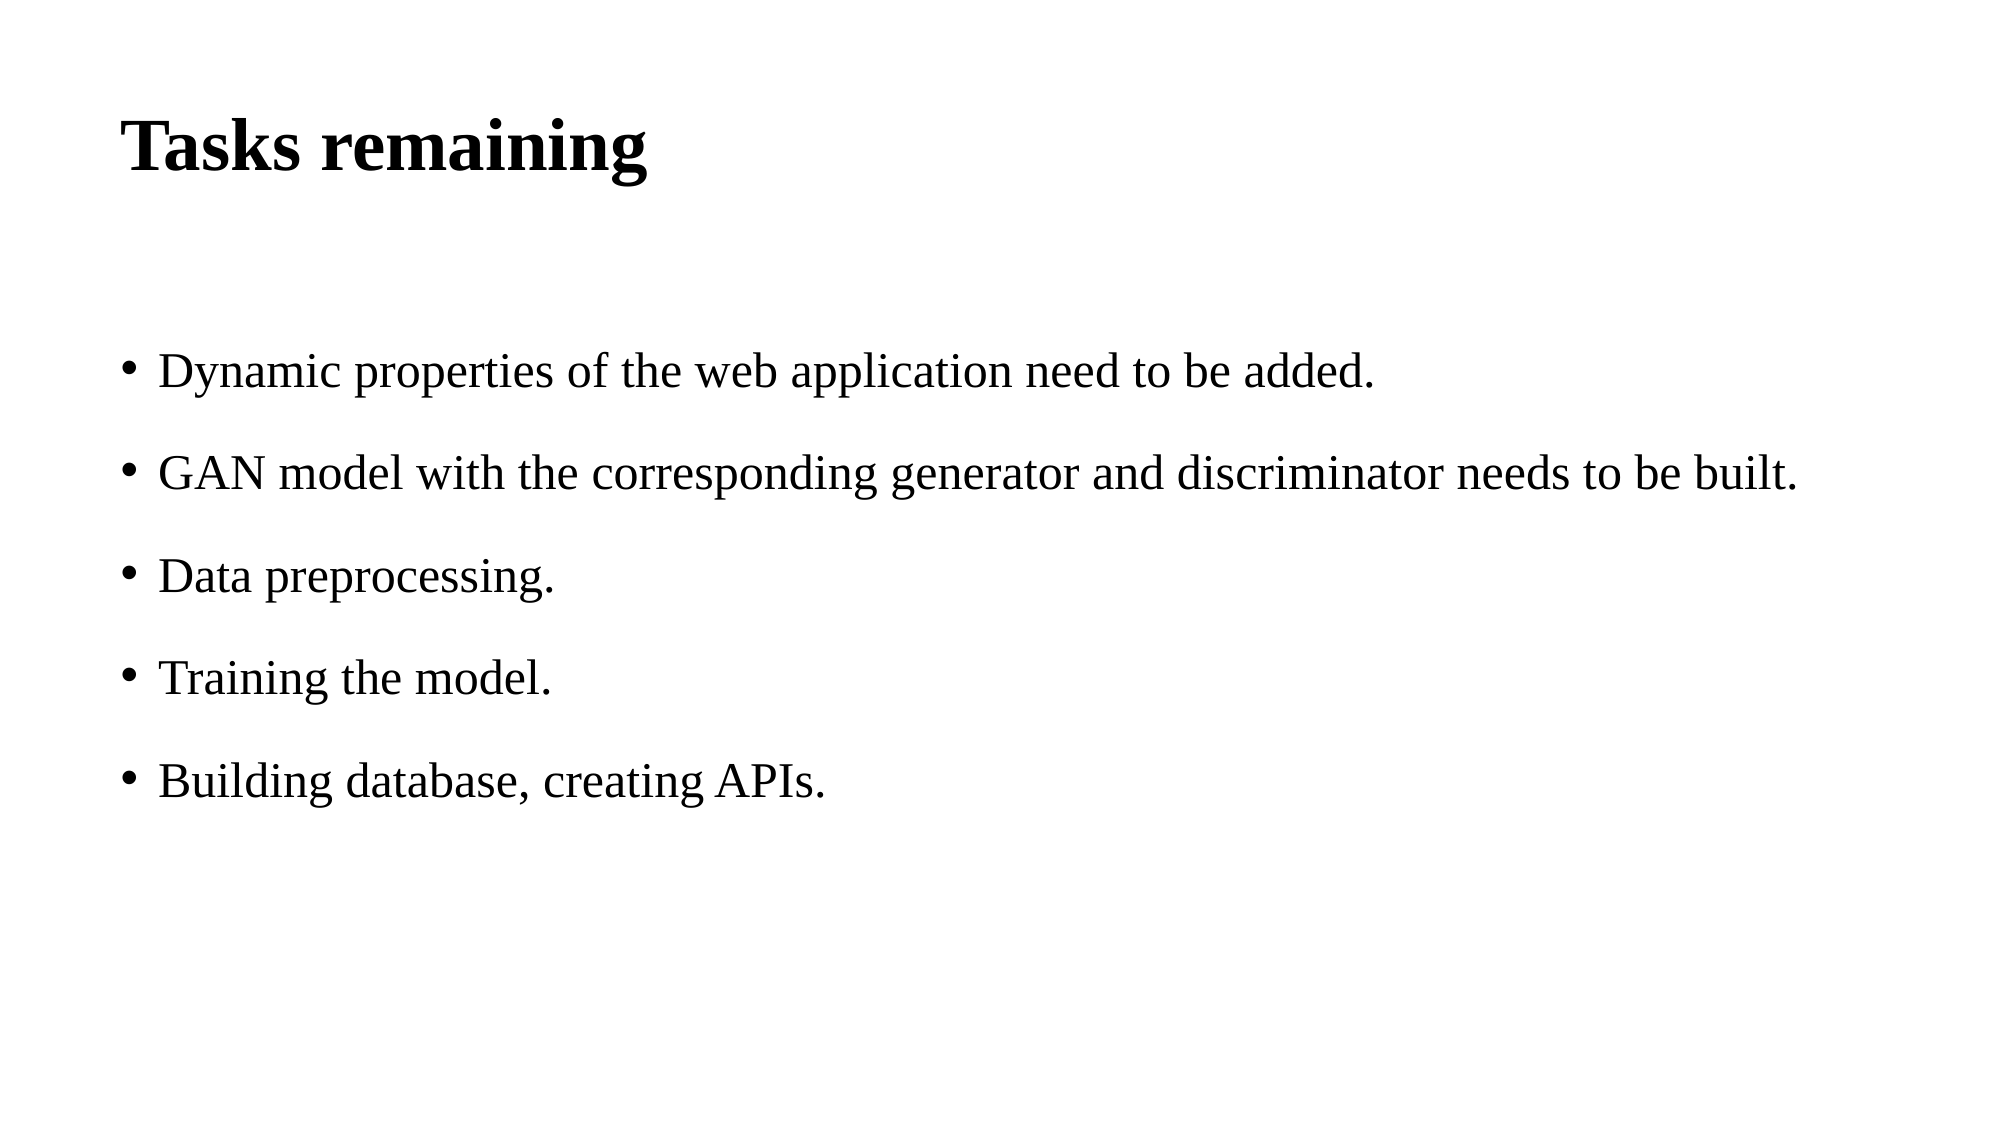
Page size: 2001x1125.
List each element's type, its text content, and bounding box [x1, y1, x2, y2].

list Dynamic properties of the web application need to be added. GAN model with the corresponding generator and discriminator needs to be built. Data preprocessing. Training the model. Building database, creating APIs. [105, 299, 1863, 1014]
title Tasks remaining [105, 52, 1895, 240]
